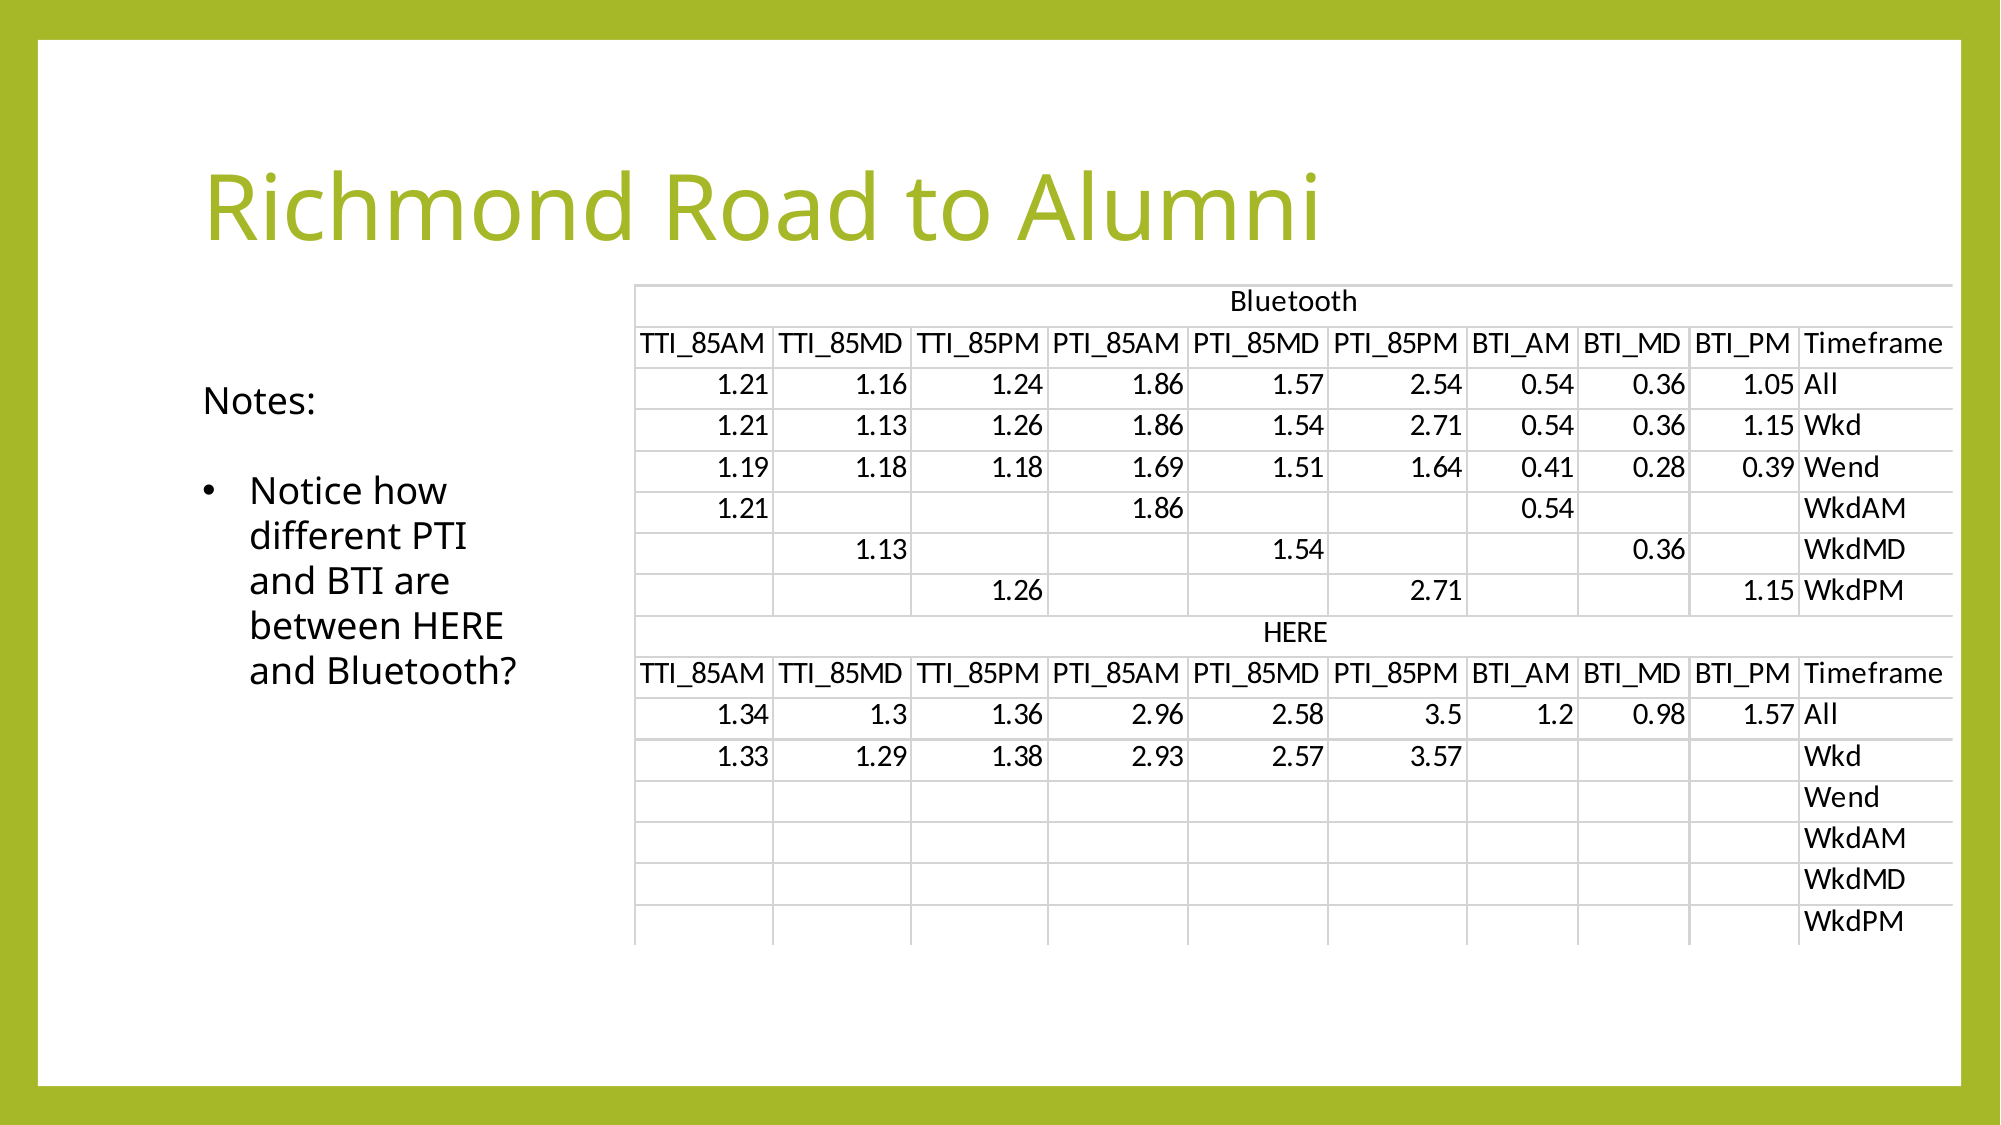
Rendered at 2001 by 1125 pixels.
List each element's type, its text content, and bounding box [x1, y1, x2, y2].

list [633, 284, 1956, 948]
text_box Notes: Notice how different PTI and BTI are between HERE and Bluetooth? [187, 369, 535, 700]
title Richmond Road to Alumni [187, 99, 1808, 323]
